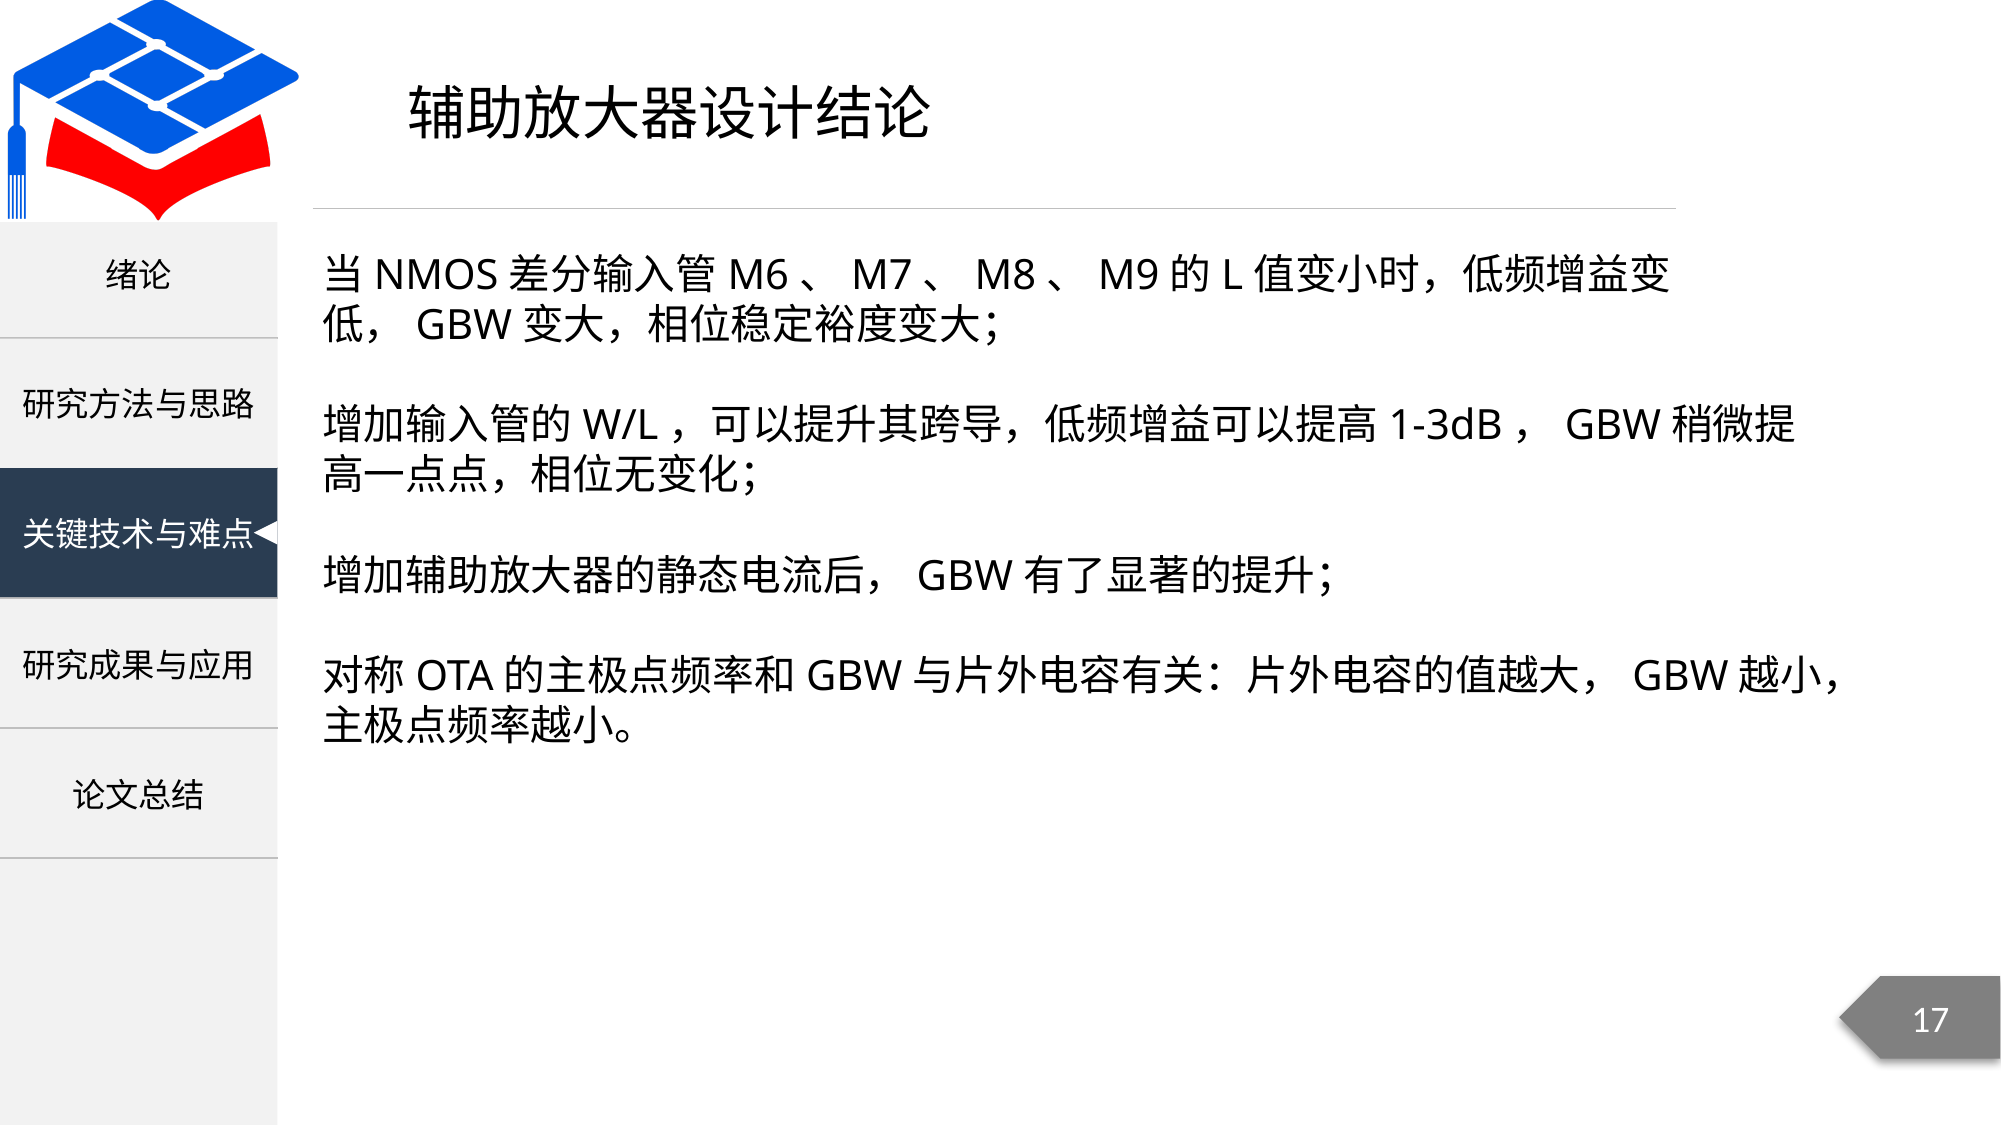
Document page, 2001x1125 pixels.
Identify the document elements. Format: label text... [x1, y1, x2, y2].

text_box 当NMOS差分输入管M6、M7、M8、M9的L值变小时，低频增益变低，GBW变大，相位稳定裕度变大； 增加输入管的W/L，可以提升其跨导，低频增益可以提高1-3dB，GBW稍微提高一点点，相位无变化； 增加辅助放大器的静态电流后，GBW有了显著的提升； 对称OTA的主极点频率和GBW与片外电容有关：片外电容的值越大，GBW越小，主极点频率越小。 [307, 240, 1852, 806]
text_box 辅助放大器设计结论 [392, 69, 947, 154]
picture [0, 0, 304, 224]
